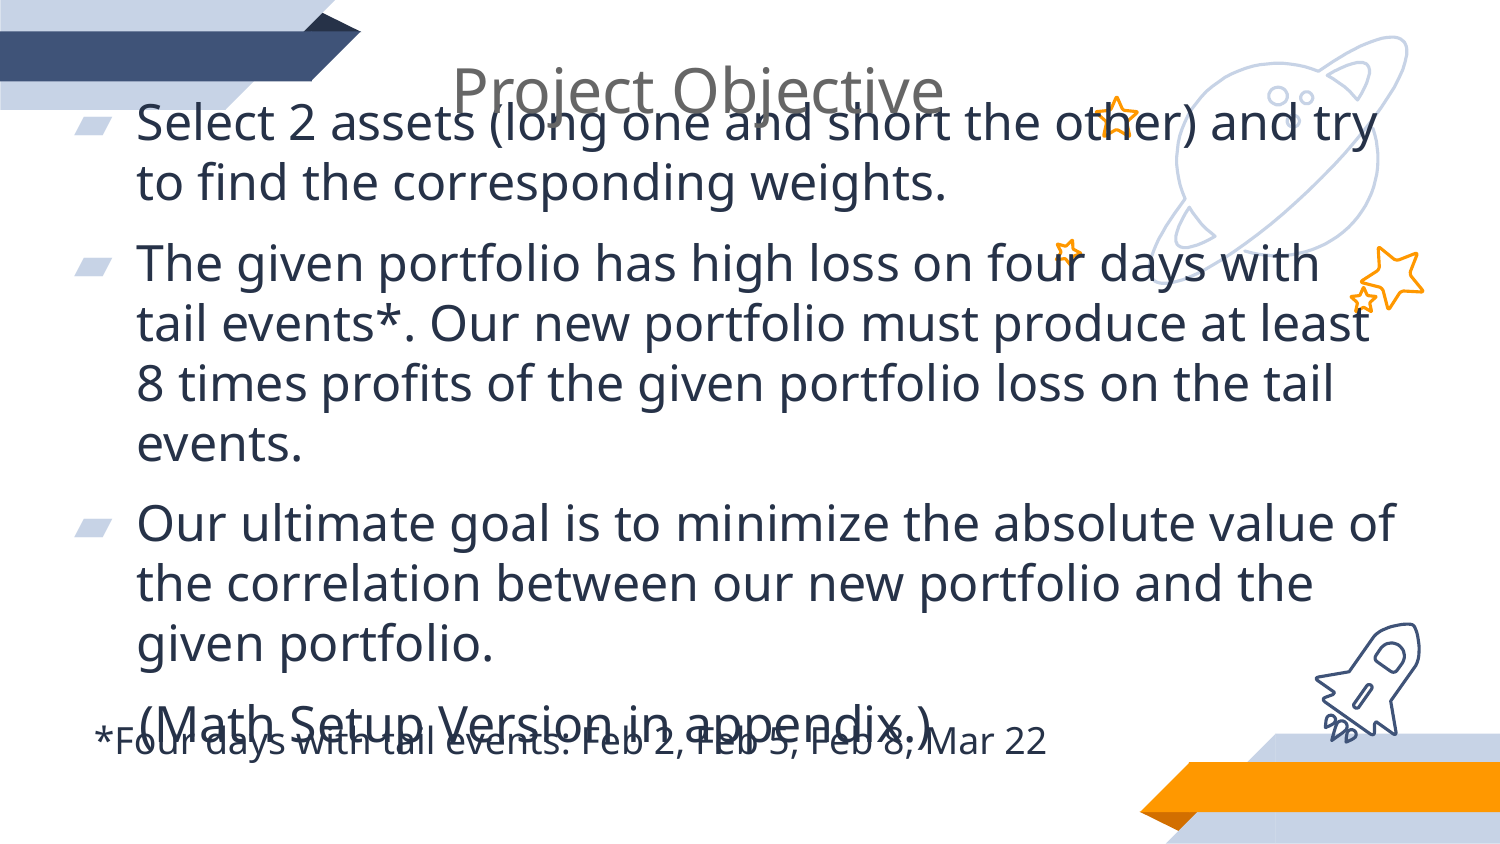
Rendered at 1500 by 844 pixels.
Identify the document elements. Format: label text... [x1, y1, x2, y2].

list Select 2 assets (long one and short the other) and try to find the corresponding weights. The given portfolio has high loss on four days with tail events*. Our new portfolio must produce at least 8 times profits of the given portfolio loss on the tail events. Our ultimate goal is to minimize the absolute value of the correlation between our new portfolio and the given portfolio. (Math Setup Version in appendix.) [46, 163, 1420, 761]
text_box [1149, 36, 1407, 284]
slide_number [1249, 760, 1494, 813]
text_box Project Objective [387, 36, 1011, 128]
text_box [1317, 630, 1426, 738]
text_box *Four days with tail events: Feb 2, Feb 5, Feb 8, Mar 22 [78, 702, 1150, 793]
